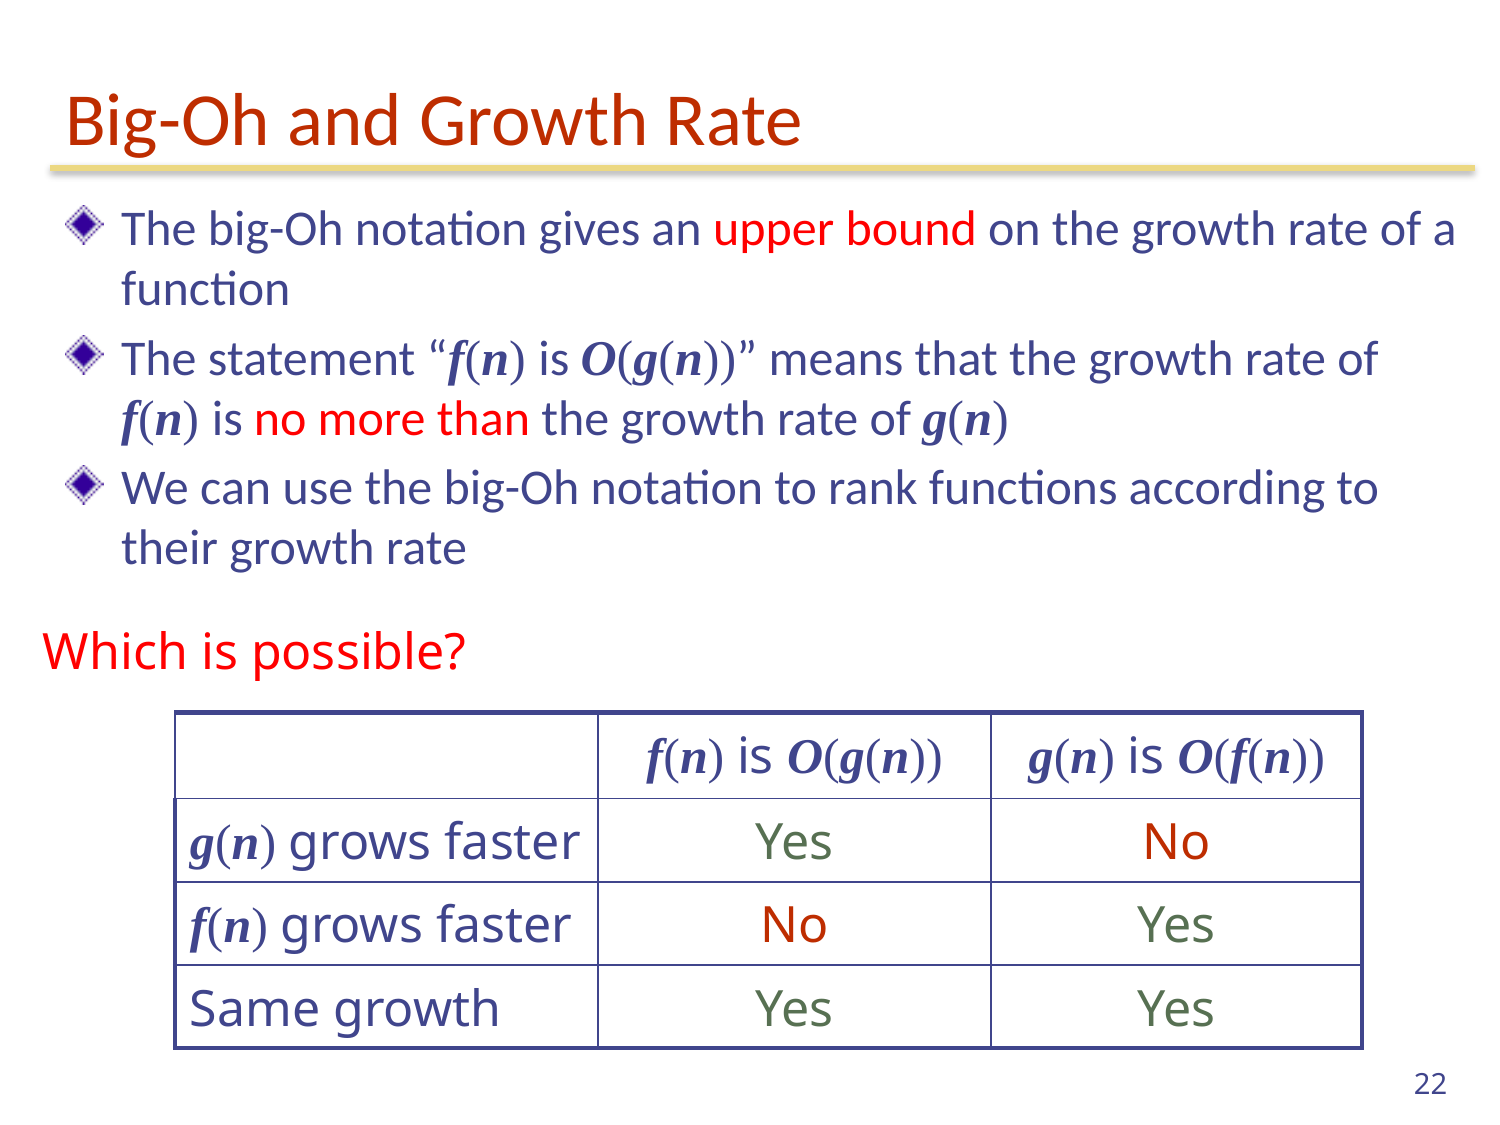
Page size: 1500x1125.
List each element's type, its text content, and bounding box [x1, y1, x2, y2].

table_header [176, 715, 597, 798]
table_cell Same growth [177, 966, 597, 1046]
table_header f(n) is O(g(n)) [599, 715, 990, 798]
picture [65, 335, 104, 375]
slide_number 22 [1149, 1037, 1463, 1113]
table_cell Yes [599, 799, 990, 881]
picture [65, 205, 104, 245]
table_cell g(n) grows faster [177, 799, 597, 881]
table_cell Yes [599, 966, 990, 1046]
text_box Which is possible? [27, 612, 482, 688]
table_cell No [992, 799, 1360, 881]
title Big-Oh and Growth Rate [49, 49, 1476, 168]
table_cell Yes [992, 883, 1360, 964]
table_header g(n) is O(f(n)) [992, 715, 1360, 798]
table_cell Yes [992, 966, 1360, 1046]
table_cell No [599, 883, 990, 964]
table_cell f(n) grows faster [177, 883, 597, 964]
picture [65, 465, 104, 505]
list The big-Oh notation gives an upper bound on the growth rate of a function The statement “f(n) is O(g(n))” means that the growth rate of f(n) is no more than the growth rate of g(n) We can use the big-Oh notation to rank functions according to their growth rate [49, 187, 1476, 1038]
